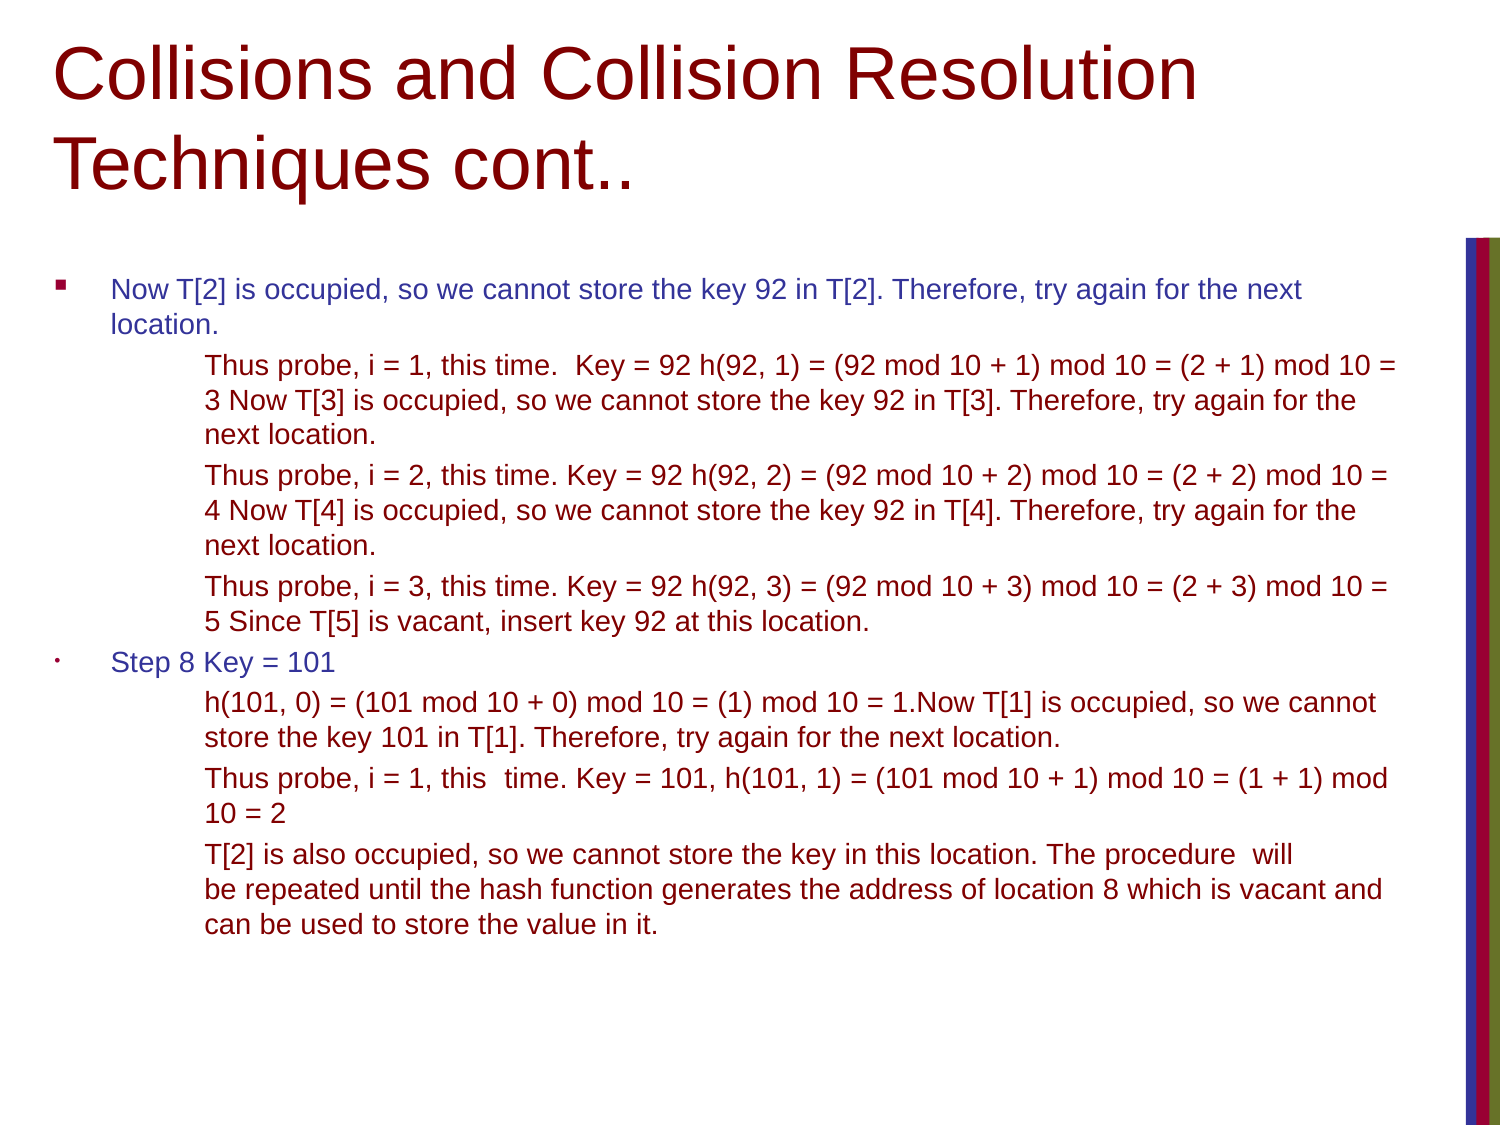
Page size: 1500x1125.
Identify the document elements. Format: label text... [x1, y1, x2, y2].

list Now T[2] is occupied, so we cannot store the key 92 in T[2]. Therefore, try again for the next location. Thus probe, i = 1, this time. Key = 92 h(92, 1) = (92 mod 10 + 1) mod 10 = (2 + 1) mod 10 = 3 Now T[3] is occupied, so we cannot store the key 92 in T[3]. Therefore, try again for the next location. Thus probe, i = 2, this time. Key = 92 h(92, 2) = (92 mod 10 + 2) mod 10 = (2 + 2) mod 10 = 4 Now T[4] is occupied, so we cannot store the key 92 in T[4]. Therefore, try again for the next location. Thus probe, i = 3, this time. Key = 92 h(92, 3) = (92 mod 10 + 3) mod 10 = (2 + 3) mod 10 = 5 Since T[5] is vacant, insert key 92 at this location. Step 8 Key = 101 h(101, 0) = (101 mod 10 + 0) mod 10 = (1) mod 10 = 1.Now T[1] is occupied, so we cannot store the key 101 in T[1]. Therefore, try again for the next location. Thus probe, i = 1, this time. Key = 101, h(101, 1) = (101 mod 10 + 1) mod 10 = (1 + 1) mod 10 = 2 T[2] is also occupied, so we cannot store the key in this location. The procedure will be repeated until the hash function generates the address of location 8 which is vacant and can be used to store the value in it. [39, 262, 1400, 1013]
title Collisions and Collision Resolution Techniques cont.. [37, 49, 1317, 213]
